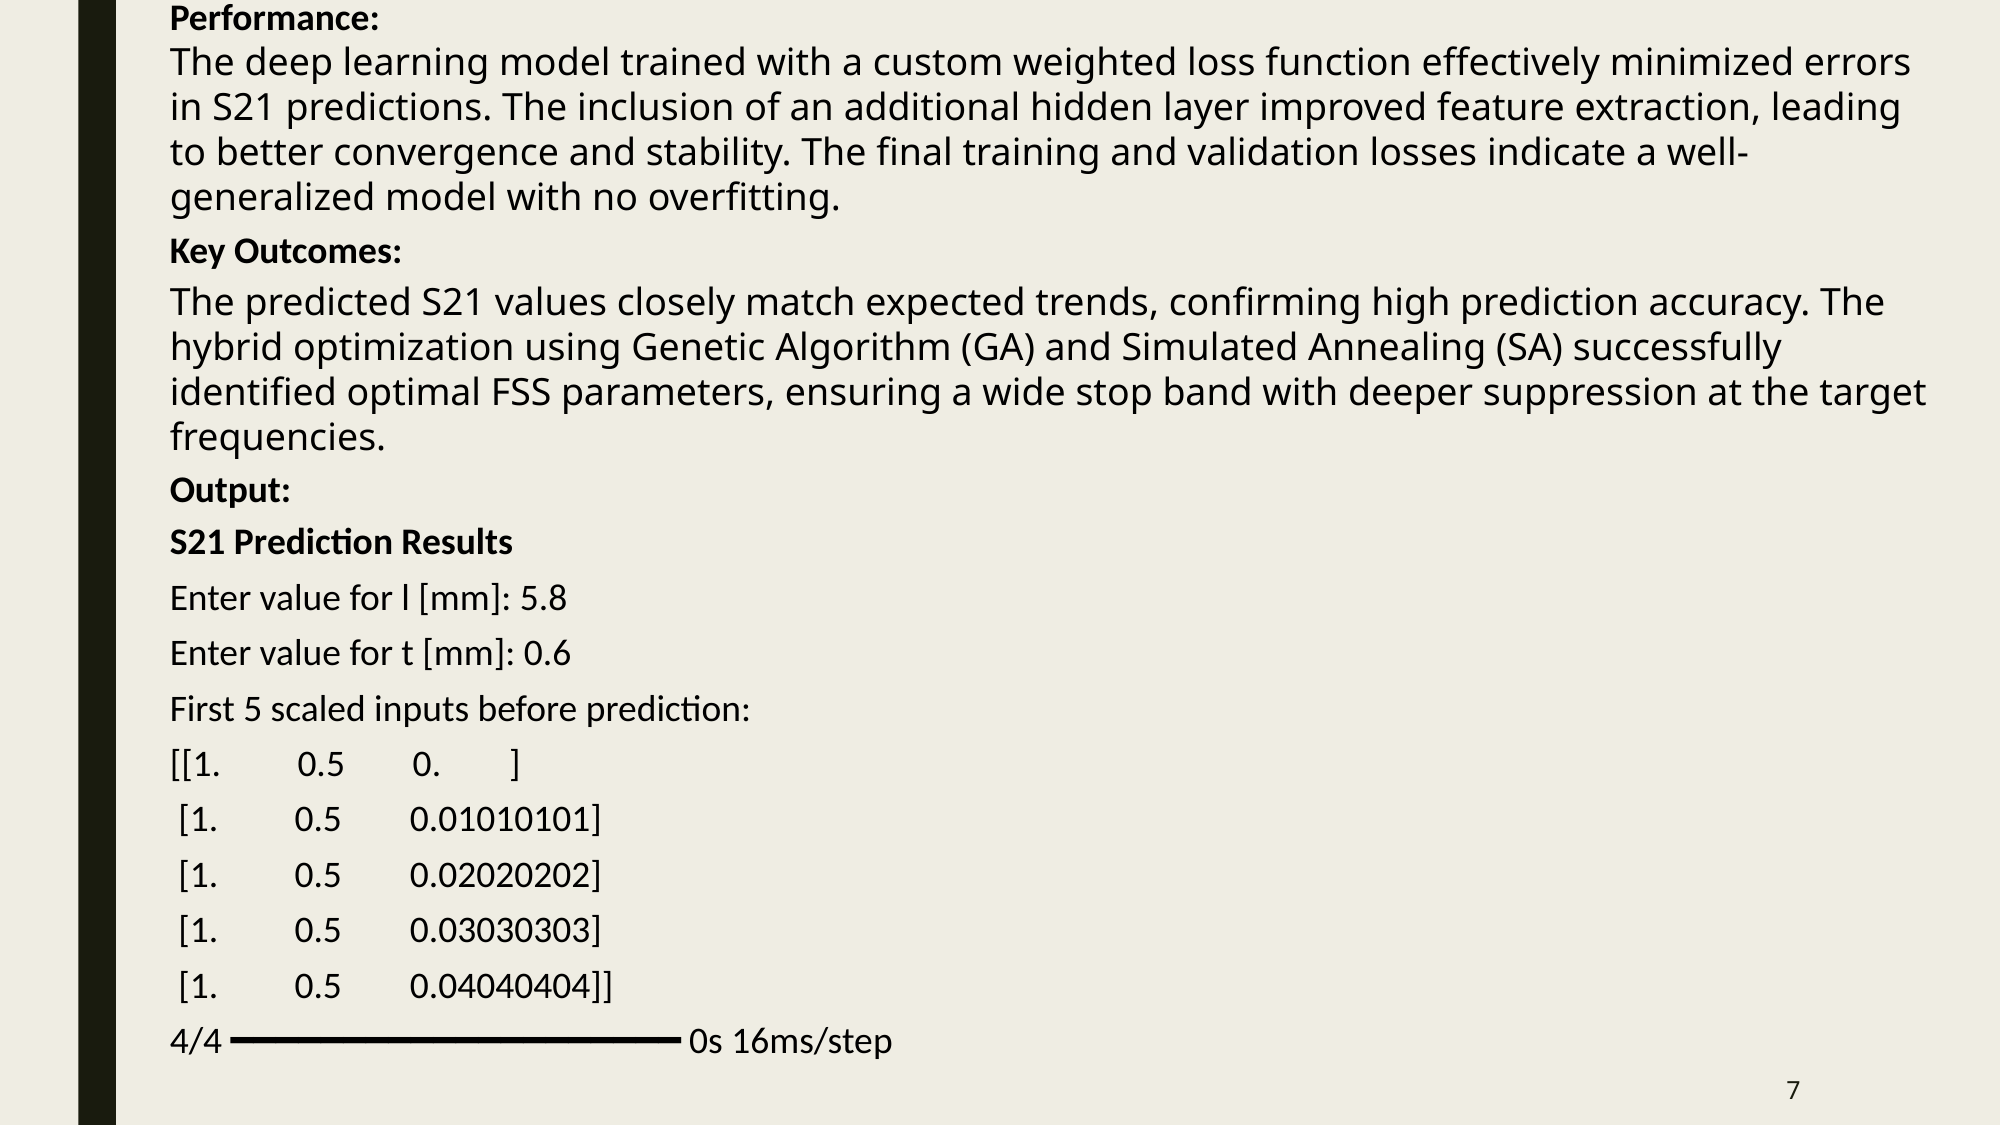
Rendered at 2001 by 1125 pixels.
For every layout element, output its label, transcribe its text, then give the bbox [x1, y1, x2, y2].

slide_number 7 [1553, 1069, 1816, 1125]
text_box Performance: The deep learning model trained with a custom weighted loss function effectively minimized errors in S21 predictions. The inclusion of an additional hidden layer improved feature extraction, leading to better convergence and stability. The final training and validation losses indicate a well-generalized model with no overfitting. Key Outcomes: The predicted S21 values closely match expected trends, confirming high prediction accuracy. The hybrid optimization using Genetic Algorithm (GA) and Simulated Annealing (SA) successfully identified optimal FSS parameters, ensuring a wide stop band with deeper suppression at the target frequencies. Output: S21 Prediction Results Enter value for l [mm]: 5.8 Enter value for t [mm]: 0.6 First 5 scaled inputs before prediction: [[1. 0.5 0. ] [1. 0.5 0.01010101] [1. 0.5 0.02020202] [1. 0.5 0.03030303] [1. 0.5 0.04040404]] 4/4 ━━━━━━━━━━━━━━━━━━━━ 0s 16ms/step [154, 0, 1958, 1069]
